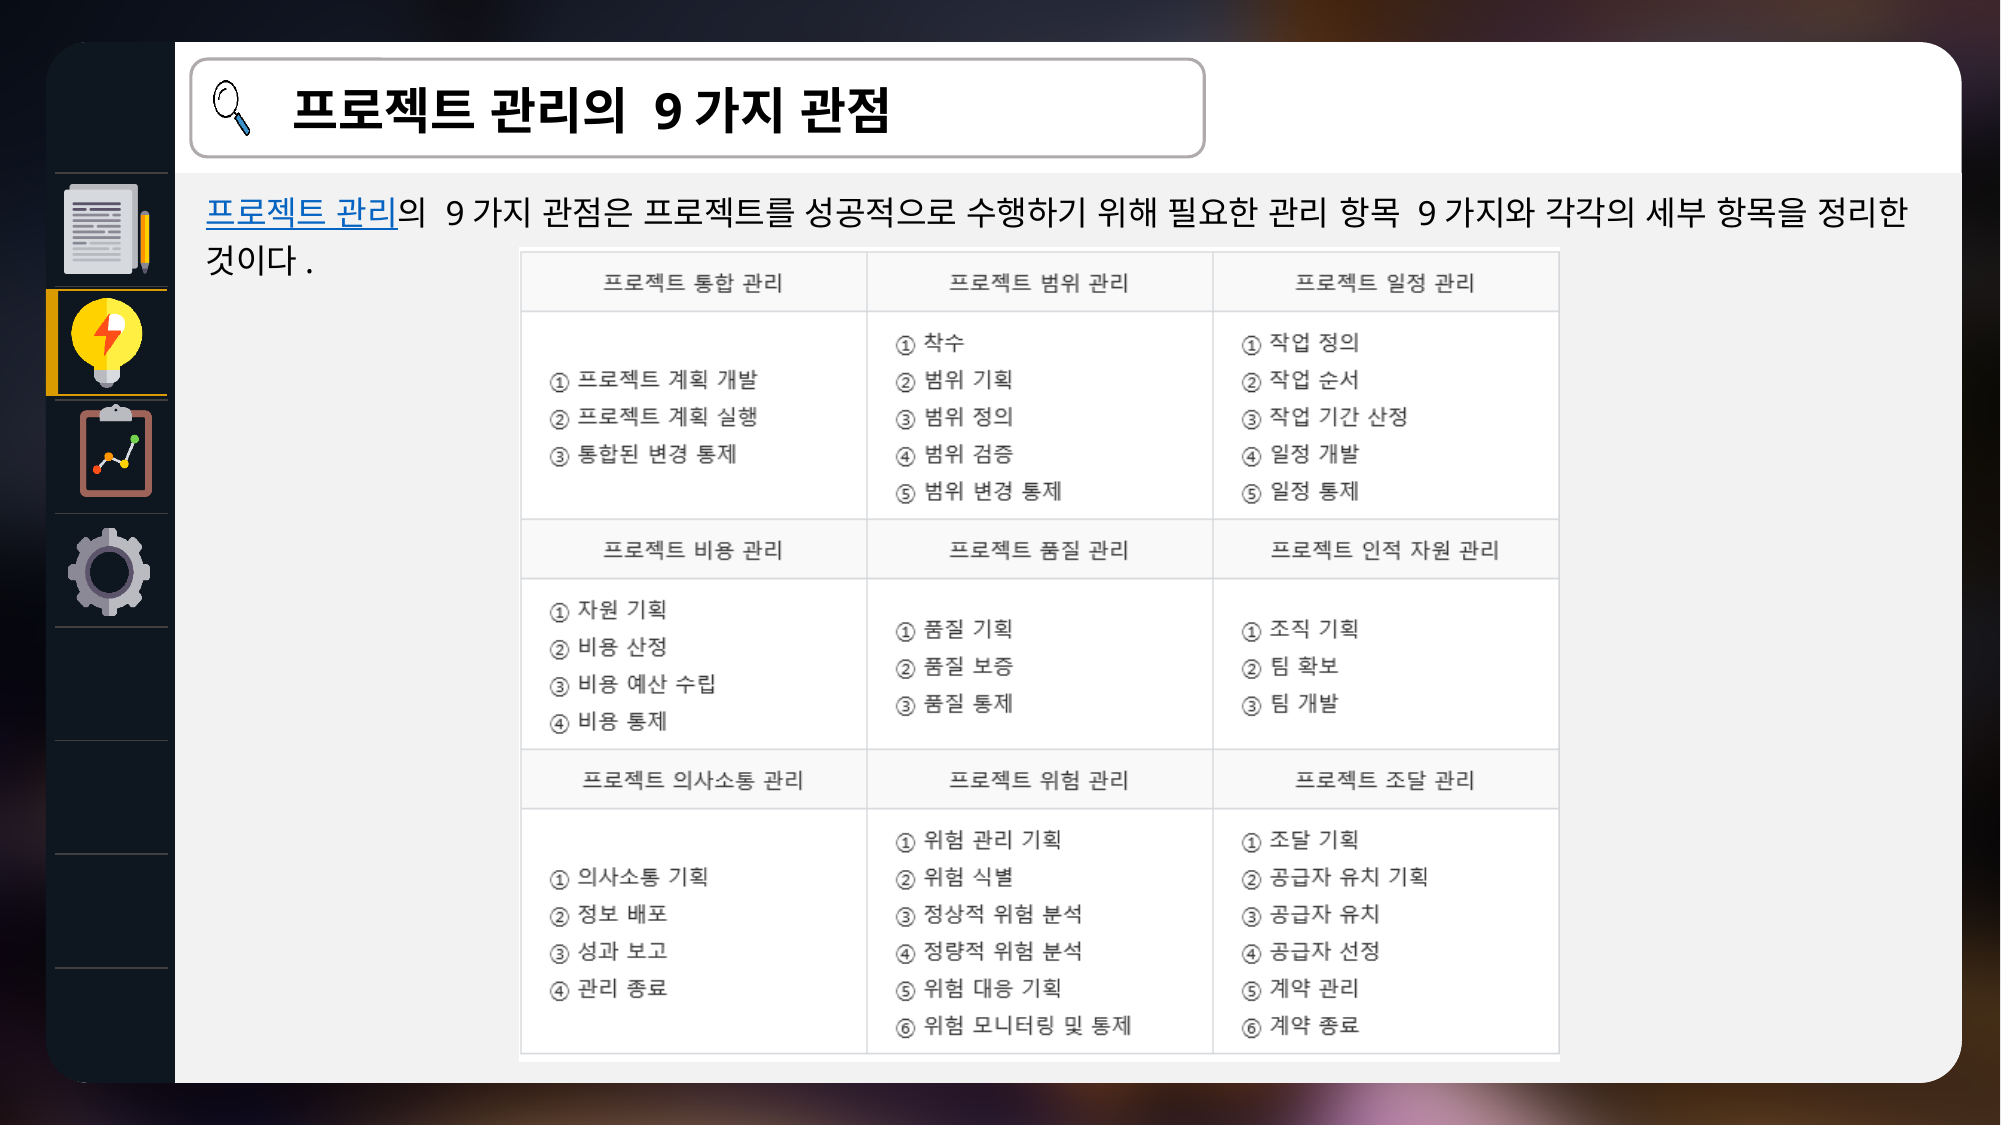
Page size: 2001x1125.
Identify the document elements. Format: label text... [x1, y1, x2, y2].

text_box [45, 290, 167, 395]
text_box [189, 58, 1206, 158]
picture [0, 0, 2001, 1125]
text_box 프로젝트 관리의 9가지 관점 [277, 72, 1188, 147]
text_box 프로젝트 관리의 9가지 관점은 프로젝트를 성공적으로 수행하기 위해 필요한 관리 항목 9가지와 각각의 세부 항목을 정리한 것이다. [190, 184, 1965, 288]
